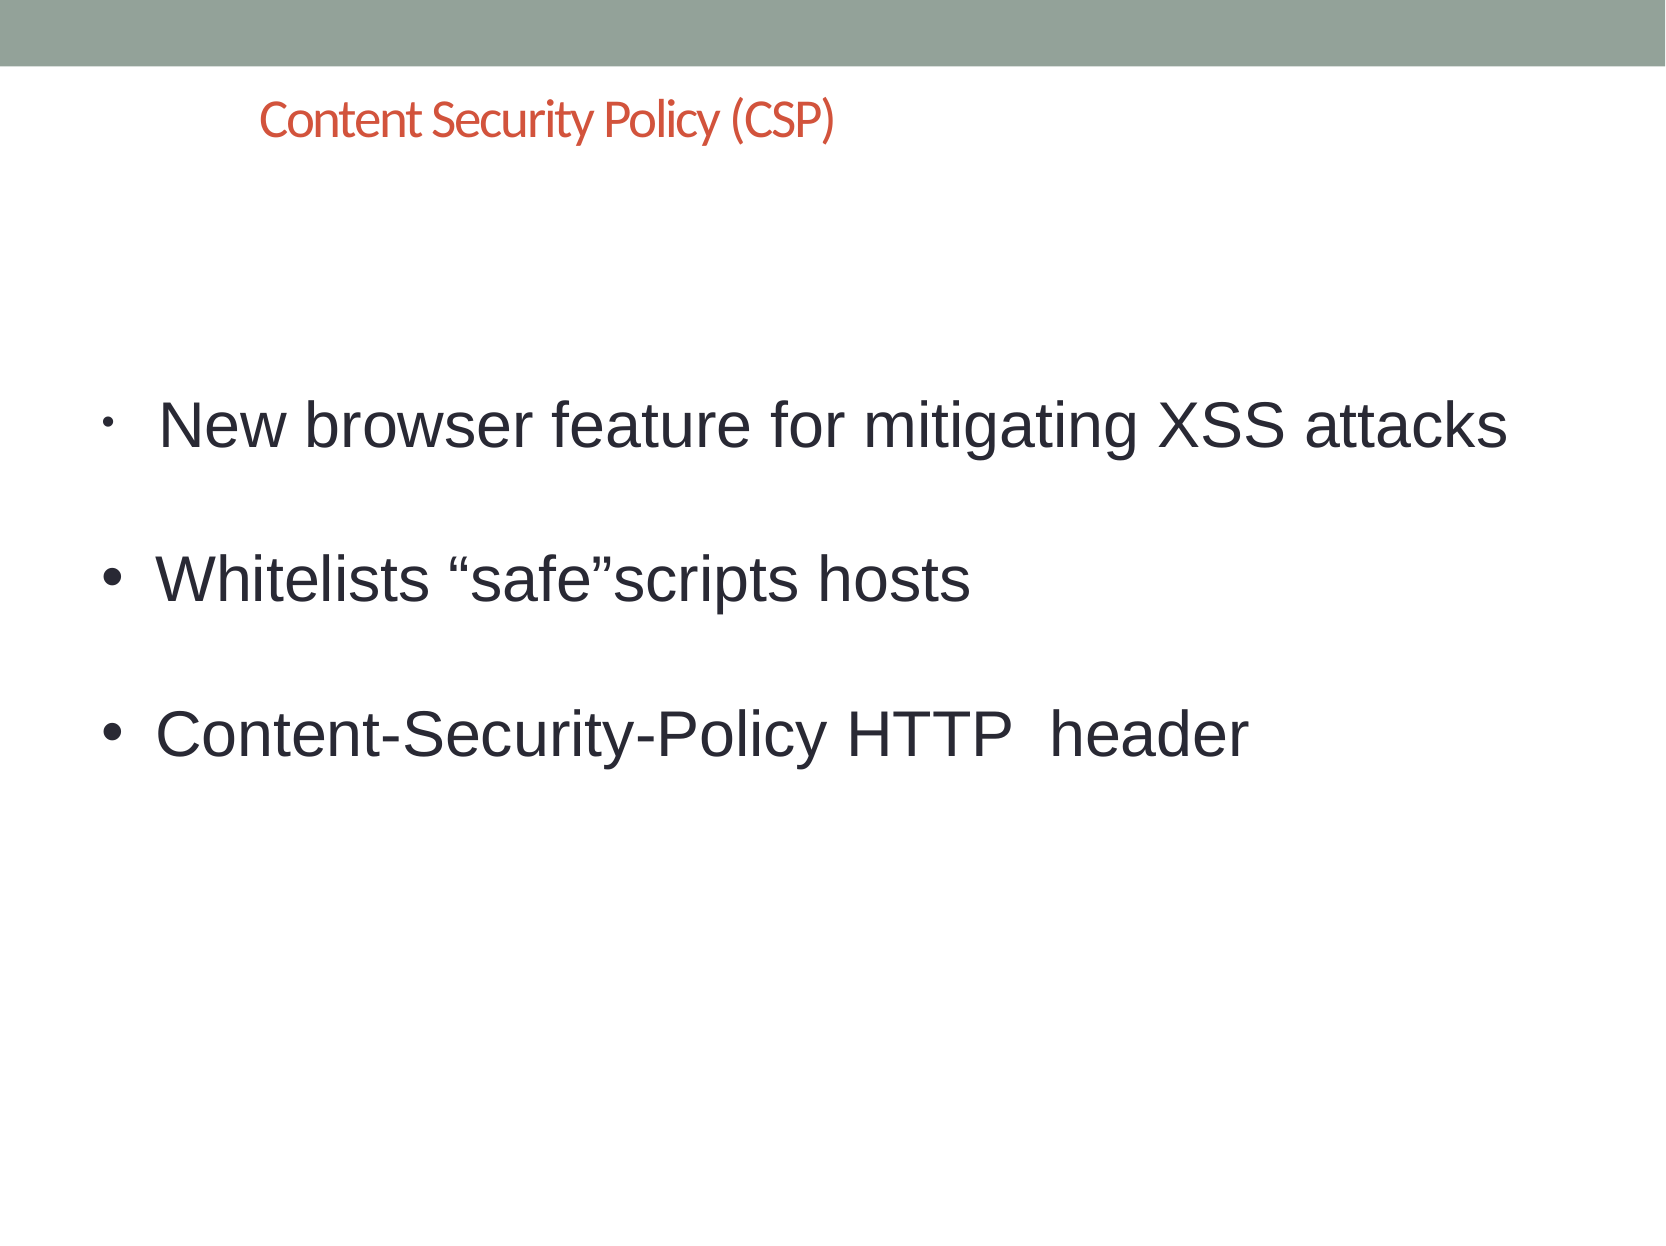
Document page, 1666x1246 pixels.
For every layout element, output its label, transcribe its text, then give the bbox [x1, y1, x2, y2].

title Content Security Policy (CSP) [242, 73, 1618, 224]
text_box New browser feature for mitigating XSS attacks Whitelists “safe”scripts hosts Content-Security-Policy HTTP header [85, 374, 1593, 779]
